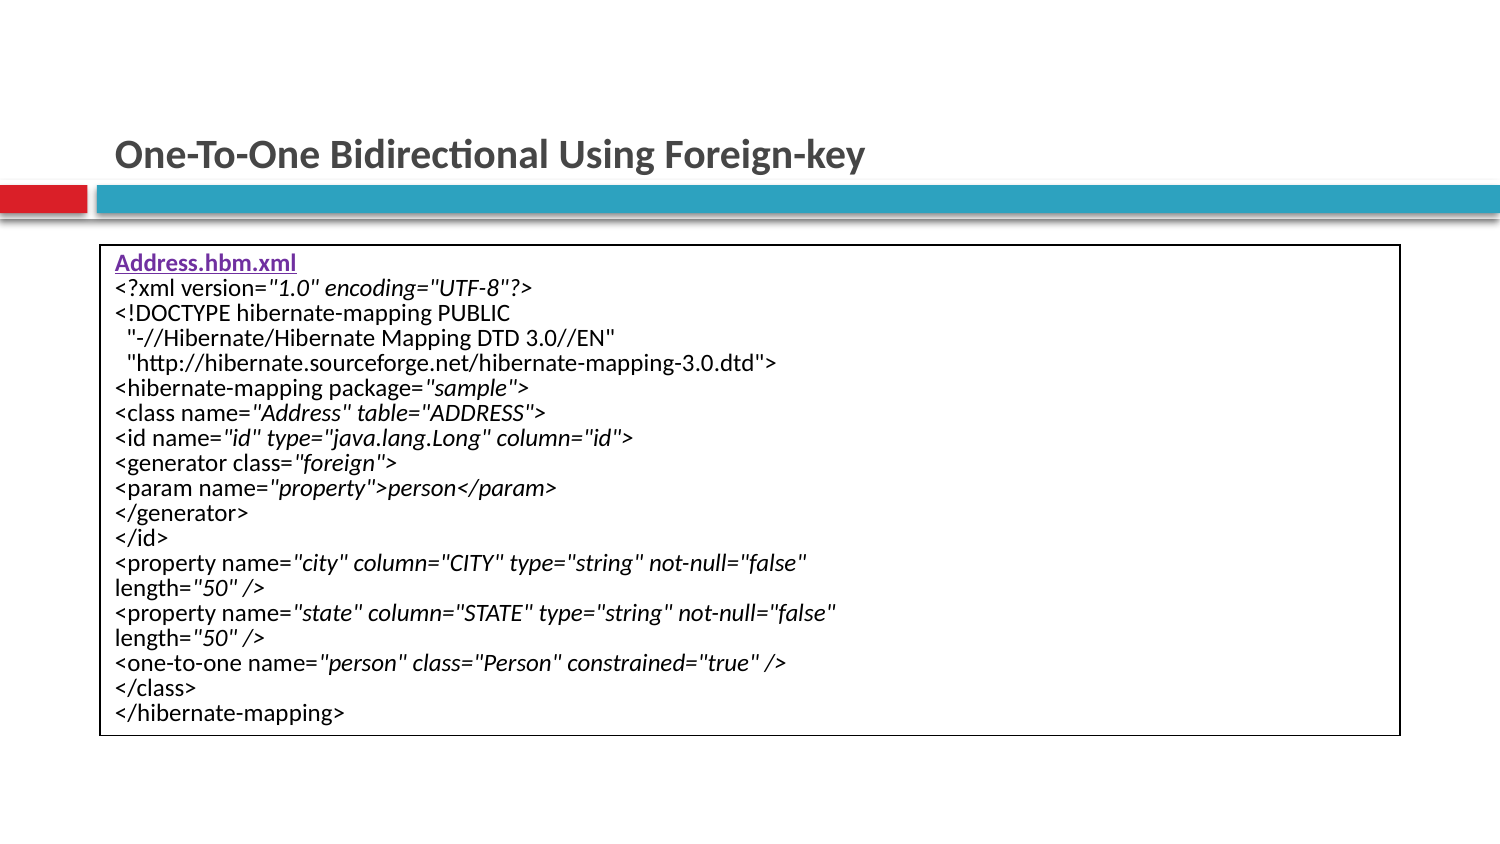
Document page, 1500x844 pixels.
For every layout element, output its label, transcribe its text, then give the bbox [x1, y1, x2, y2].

title One-To-One Bidirectional Using Foreign-key [99, 18, 1500, 185]
table_header Address.hbm.xml <?xml version="1.0" encoding="UTF-8"?> <!DOCTYPE hibernate-mapping PUBLIC "-//Hibernate/Hibernate Mapping DTD 3.0//EN" "http://hibernate.sourceforge.net/hibernate-mapping-3.0.dtd"> <hibernate-mapping package="sample"> <class name="Address" table="ADDRESS"> <id name="id" type="java.lang.Long" column="id"> <generator class="foreign"> <param name="property">person</param> </generator> </id> <property name="city" column="CITY" type="string" not-null="false" length="50" /> <property name="state" column="STATE" type="string" not-null="false" length="50" /> <one-to-one name="person" class="Person" constrained="true" /> </class> </hibernate-mapping> [101, 246, 1399, 735]
